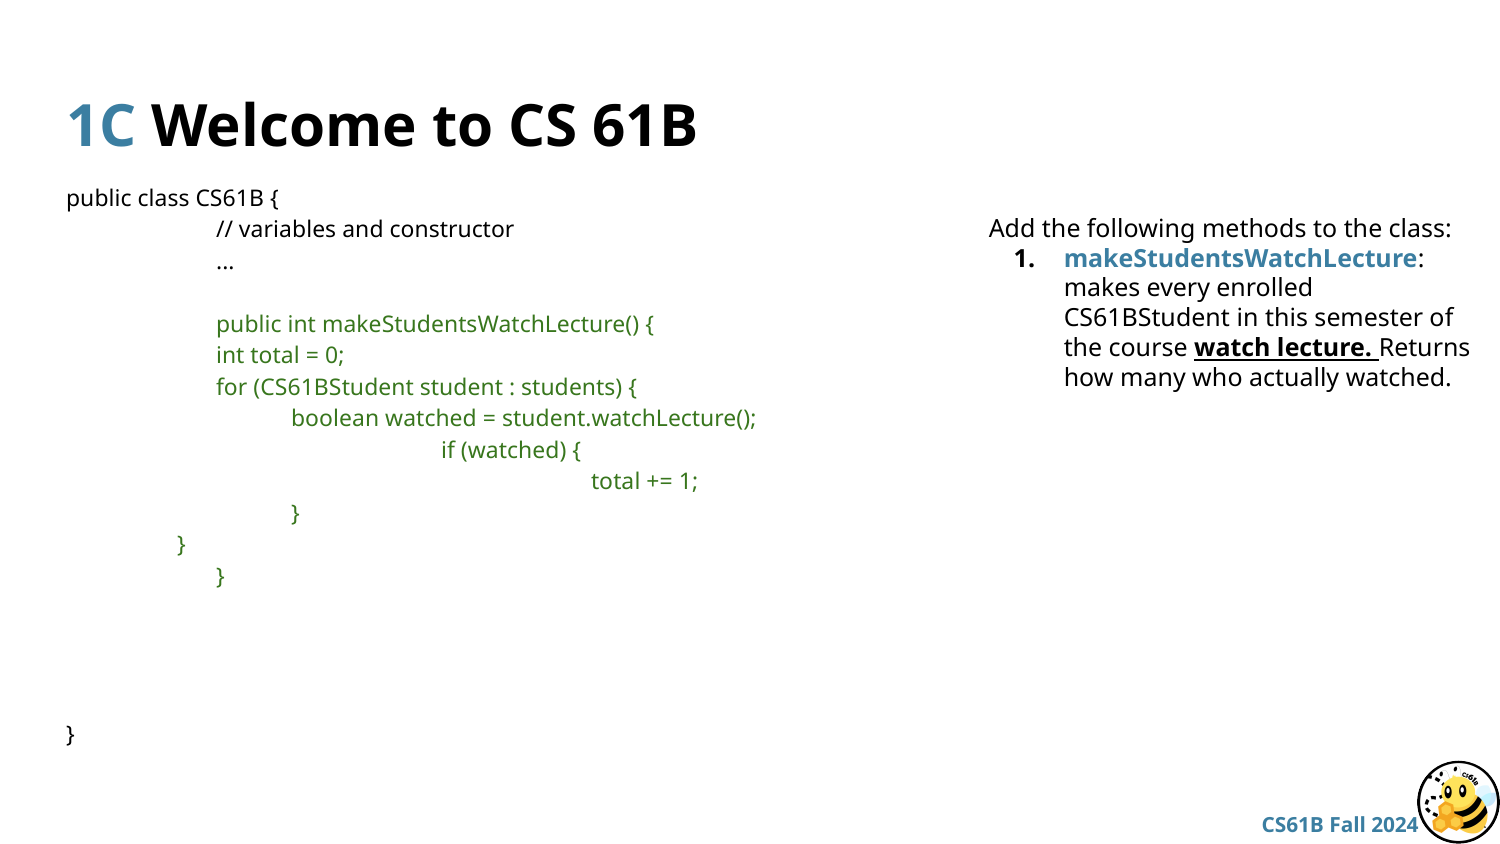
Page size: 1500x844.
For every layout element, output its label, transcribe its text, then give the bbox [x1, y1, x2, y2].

text_box Add the following methods to the class: makeStudentsWatchLecture: makes every enrolled CS61BStudent in this semester of the course watch lecture. Returns how many who actually watched. [973, 197, 1500, 437]
picture [1417, 760, 1500, 844]
list public class CS61B { // variables and constructor ... public int makeStudentsWatchLecture() { int total = 0; for (CS61BStudent student : students) { boolean watched = student.watchLecture(); if (watched) { total += 1; } } } } } [51, 164, 1174, 725]
title 1C Welcome to CS 61B [51, 72, 1449, 167]
